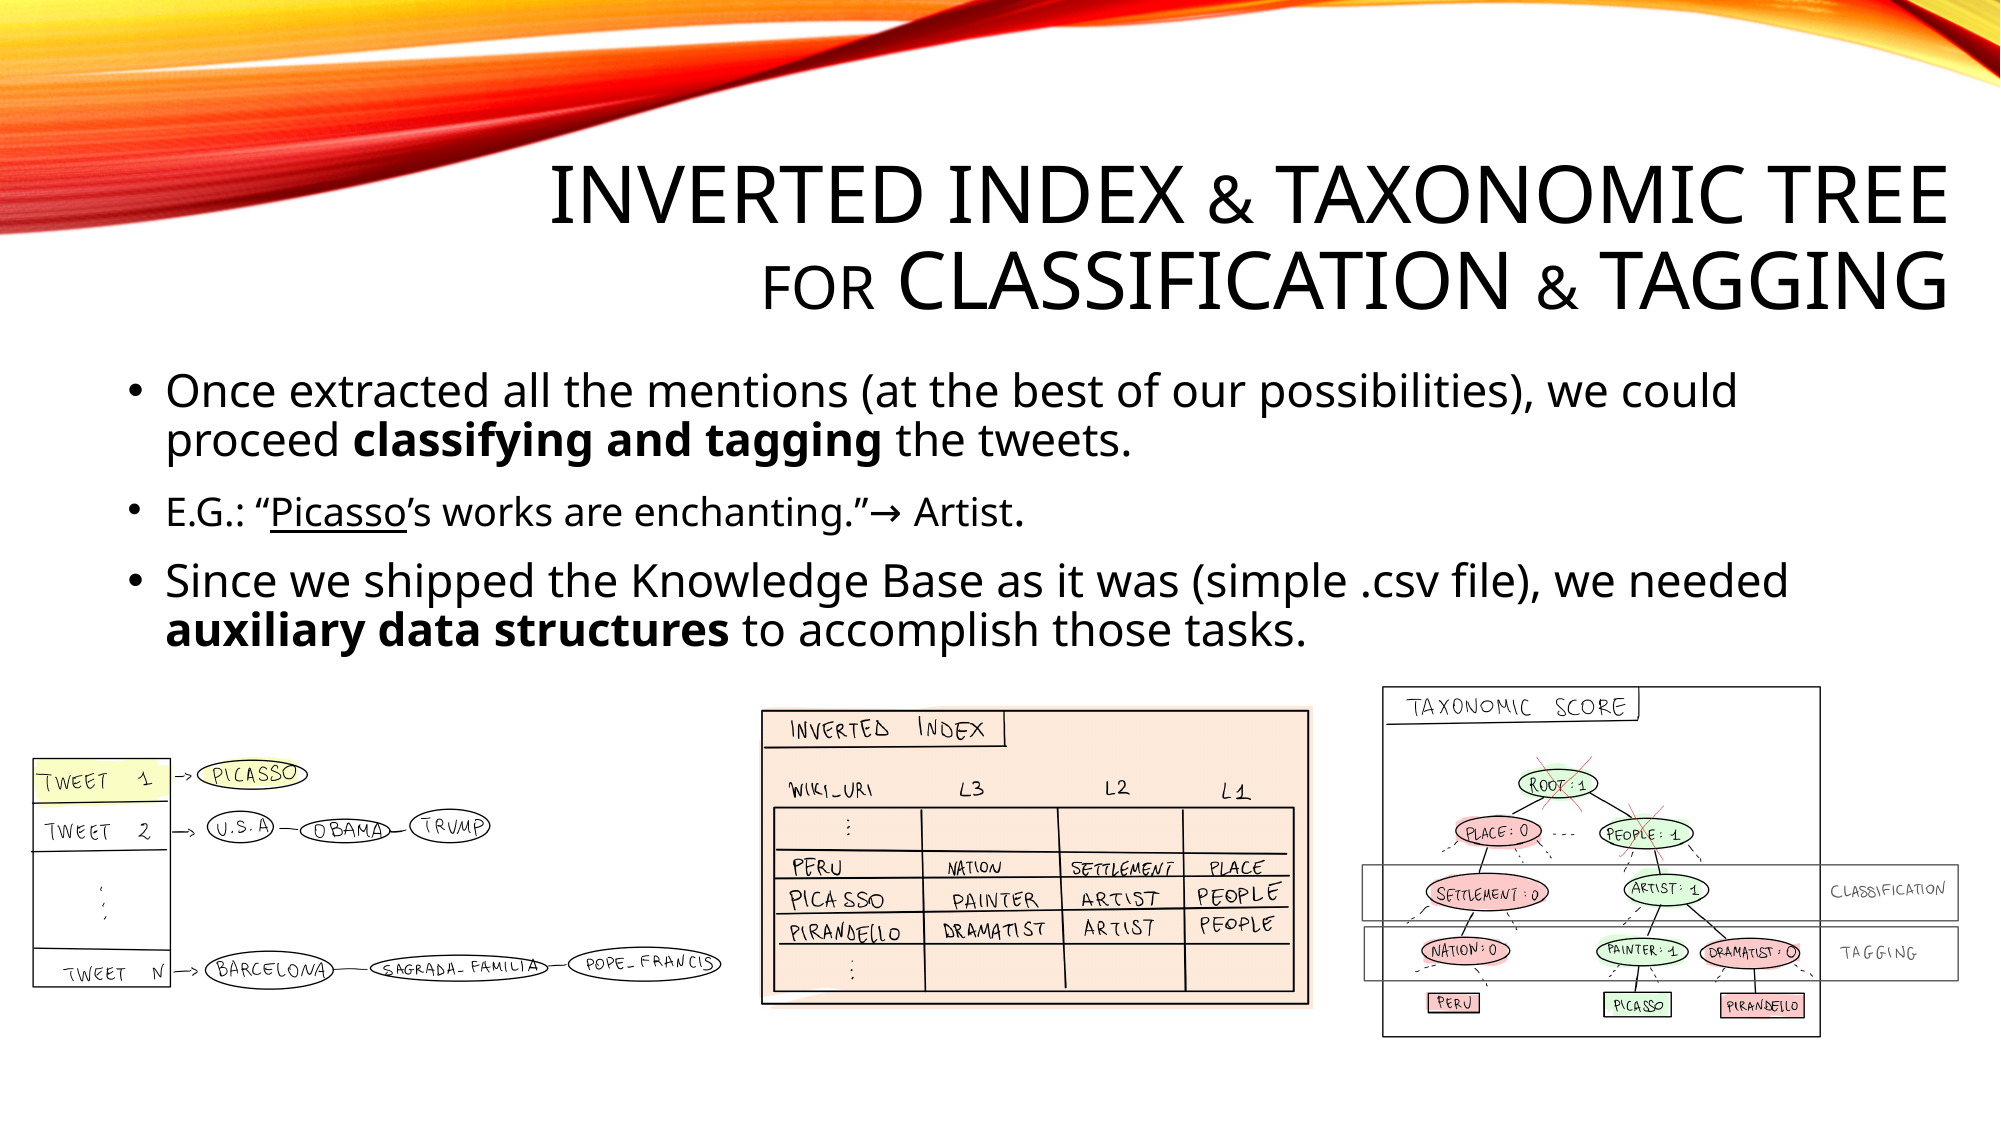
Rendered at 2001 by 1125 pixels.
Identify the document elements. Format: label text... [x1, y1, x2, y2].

picture [1338, 674, 1967, 1041]
picture [24, 751, 727, 991]
title Inverted Index & Taxonomic tree for Classification & tagging [488, 134, 1966, 347]
list Once extracted all the mentions (at the best of our possibilities), we could proceed classifying and tagging the tweets. E.G.: “Picasso’s works are enchanting.”→ Artist. Since we shipped the Knowledge Base as it was (simple .csv file), we needed auxiliary data structures to accomplish those tasks. [112, 360, 1888, 1021]
picture [759, 705, 1313, 1009]
picture [0, 0, 2000, 237]
